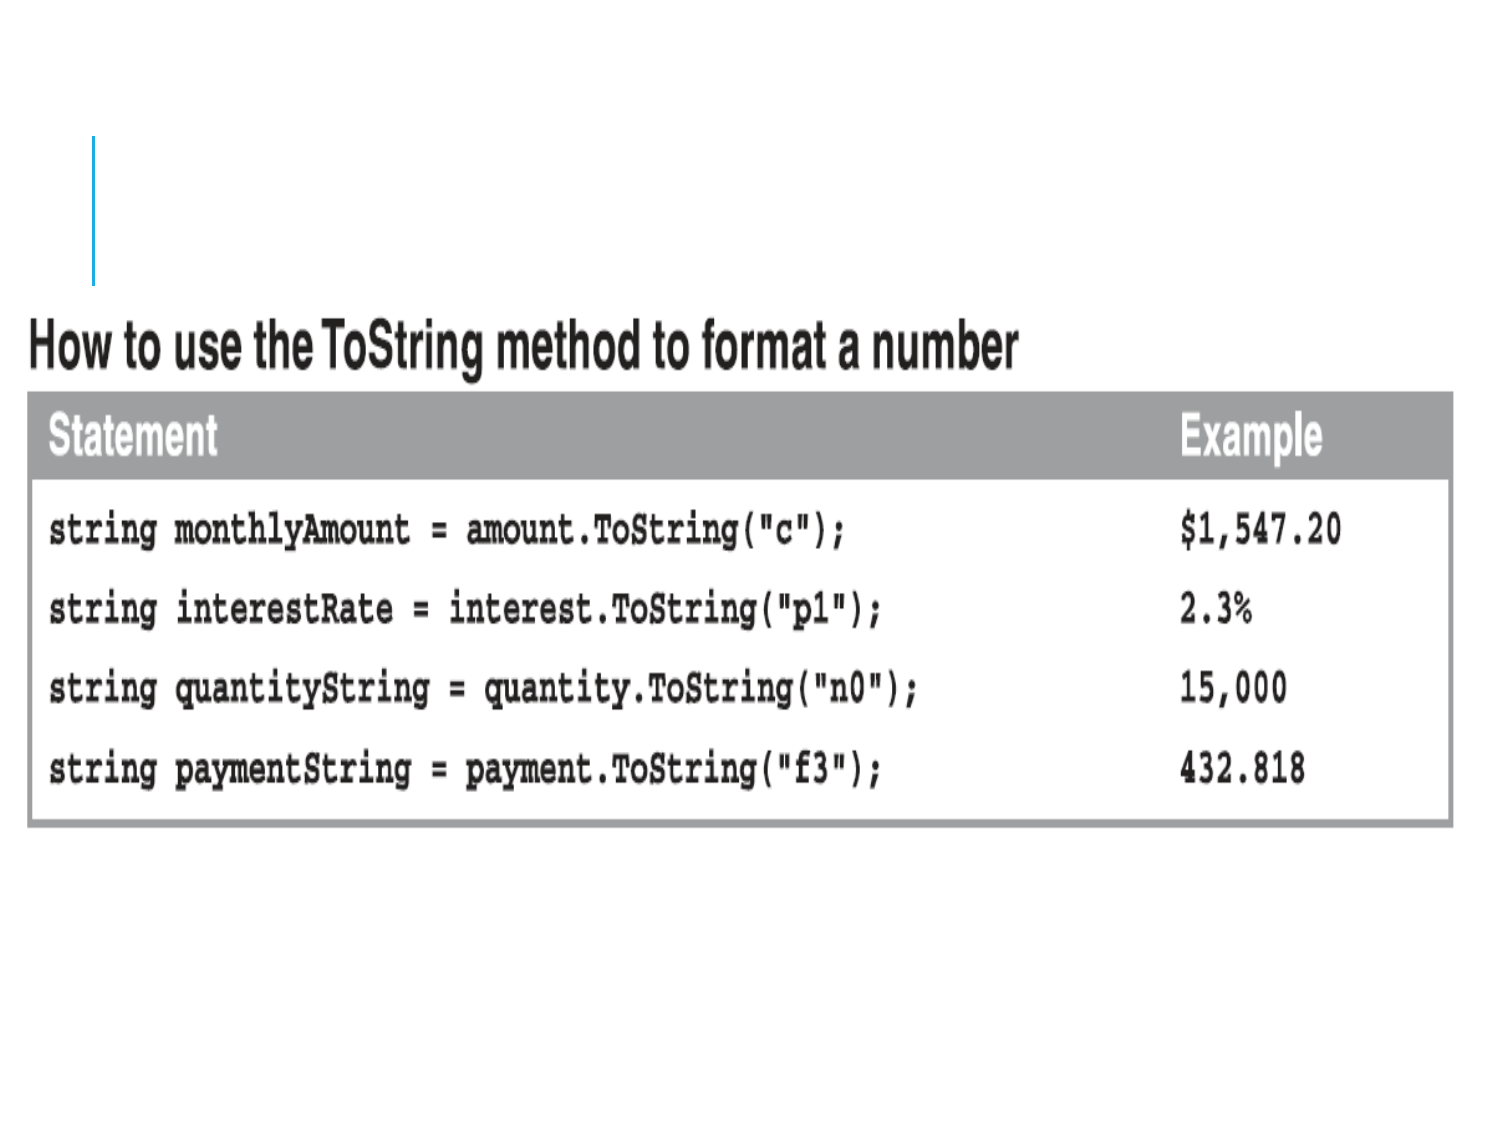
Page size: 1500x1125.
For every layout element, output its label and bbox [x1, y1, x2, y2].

picture [0, 291, 1500, 893]
